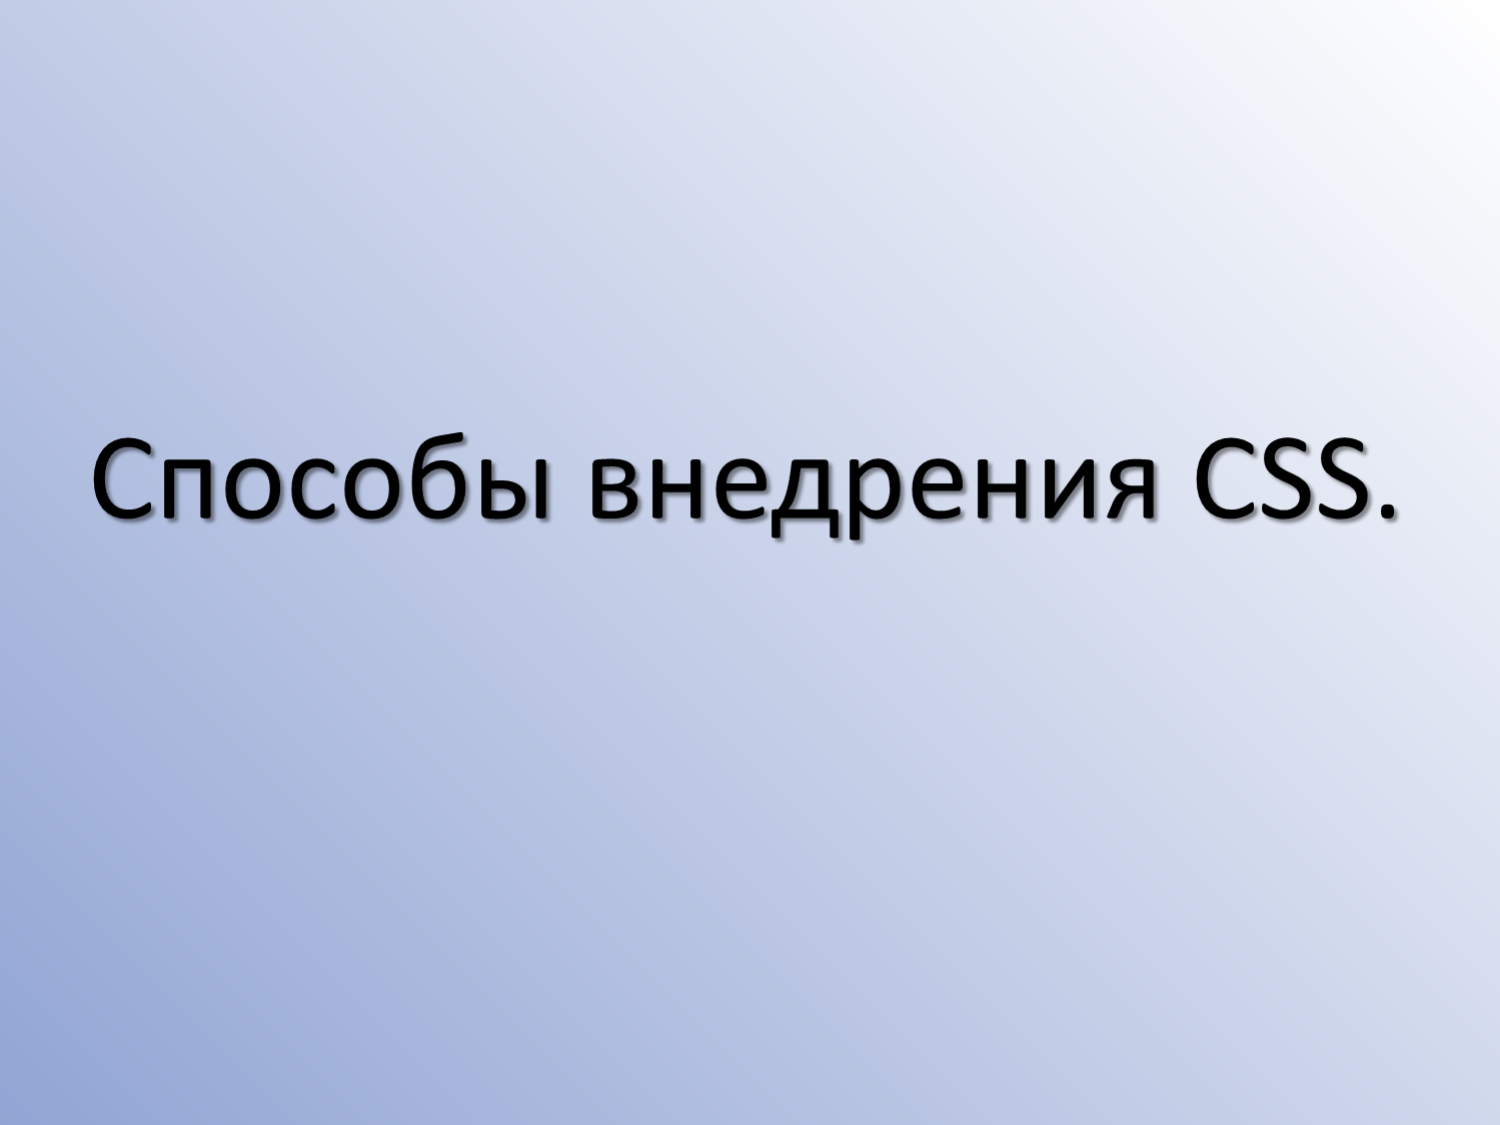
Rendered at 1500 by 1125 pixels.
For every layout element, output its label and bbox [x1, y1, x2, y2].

picture [11, 361, 1489, 636]
